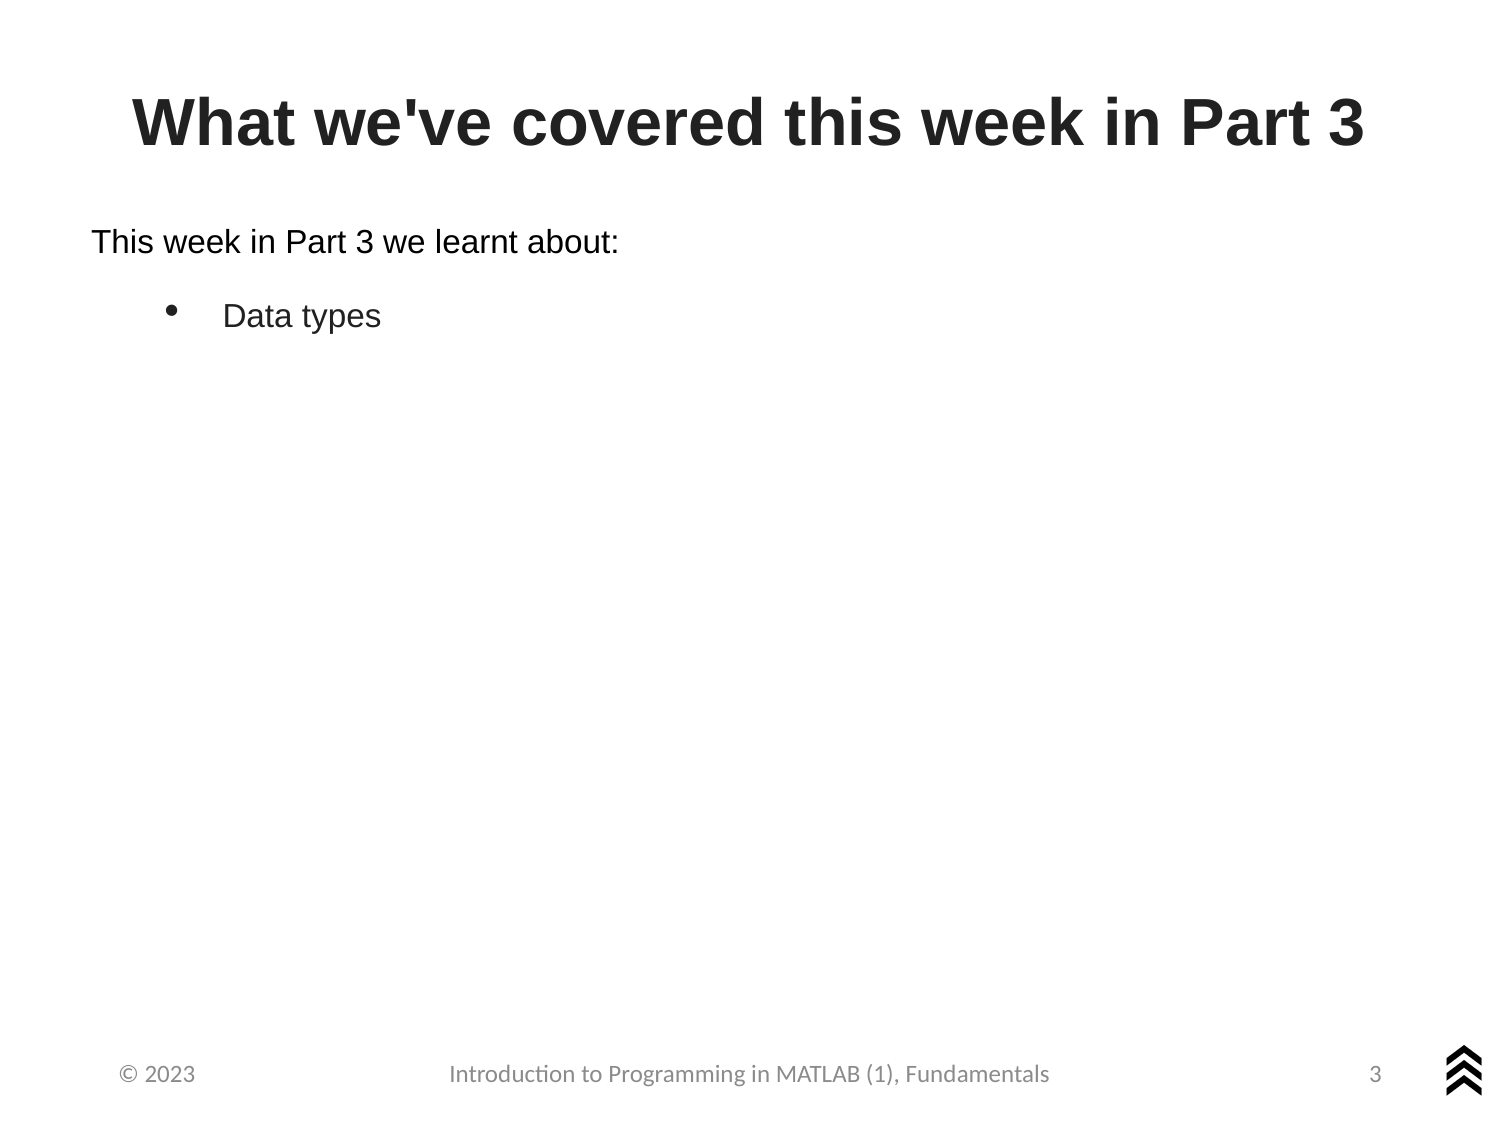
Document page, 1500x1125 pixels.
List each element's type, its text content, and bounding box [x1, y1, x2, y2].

slide_number © 2023 [103, 1042, 279, 1103]
slide_number 3 [1059, 1042, 1397, 1103]
list This week in Part 3 we learnt about: Data types [76, 209, 1427, 1048]
footer Introduction to Programming in MATLAB (1), Fundamentals [279, 1042, 1059, 1103]
title What we've covered this week in Part 3 [103, 59, 1397, 188]
picture [1434, 1040, 1494, 1100]
